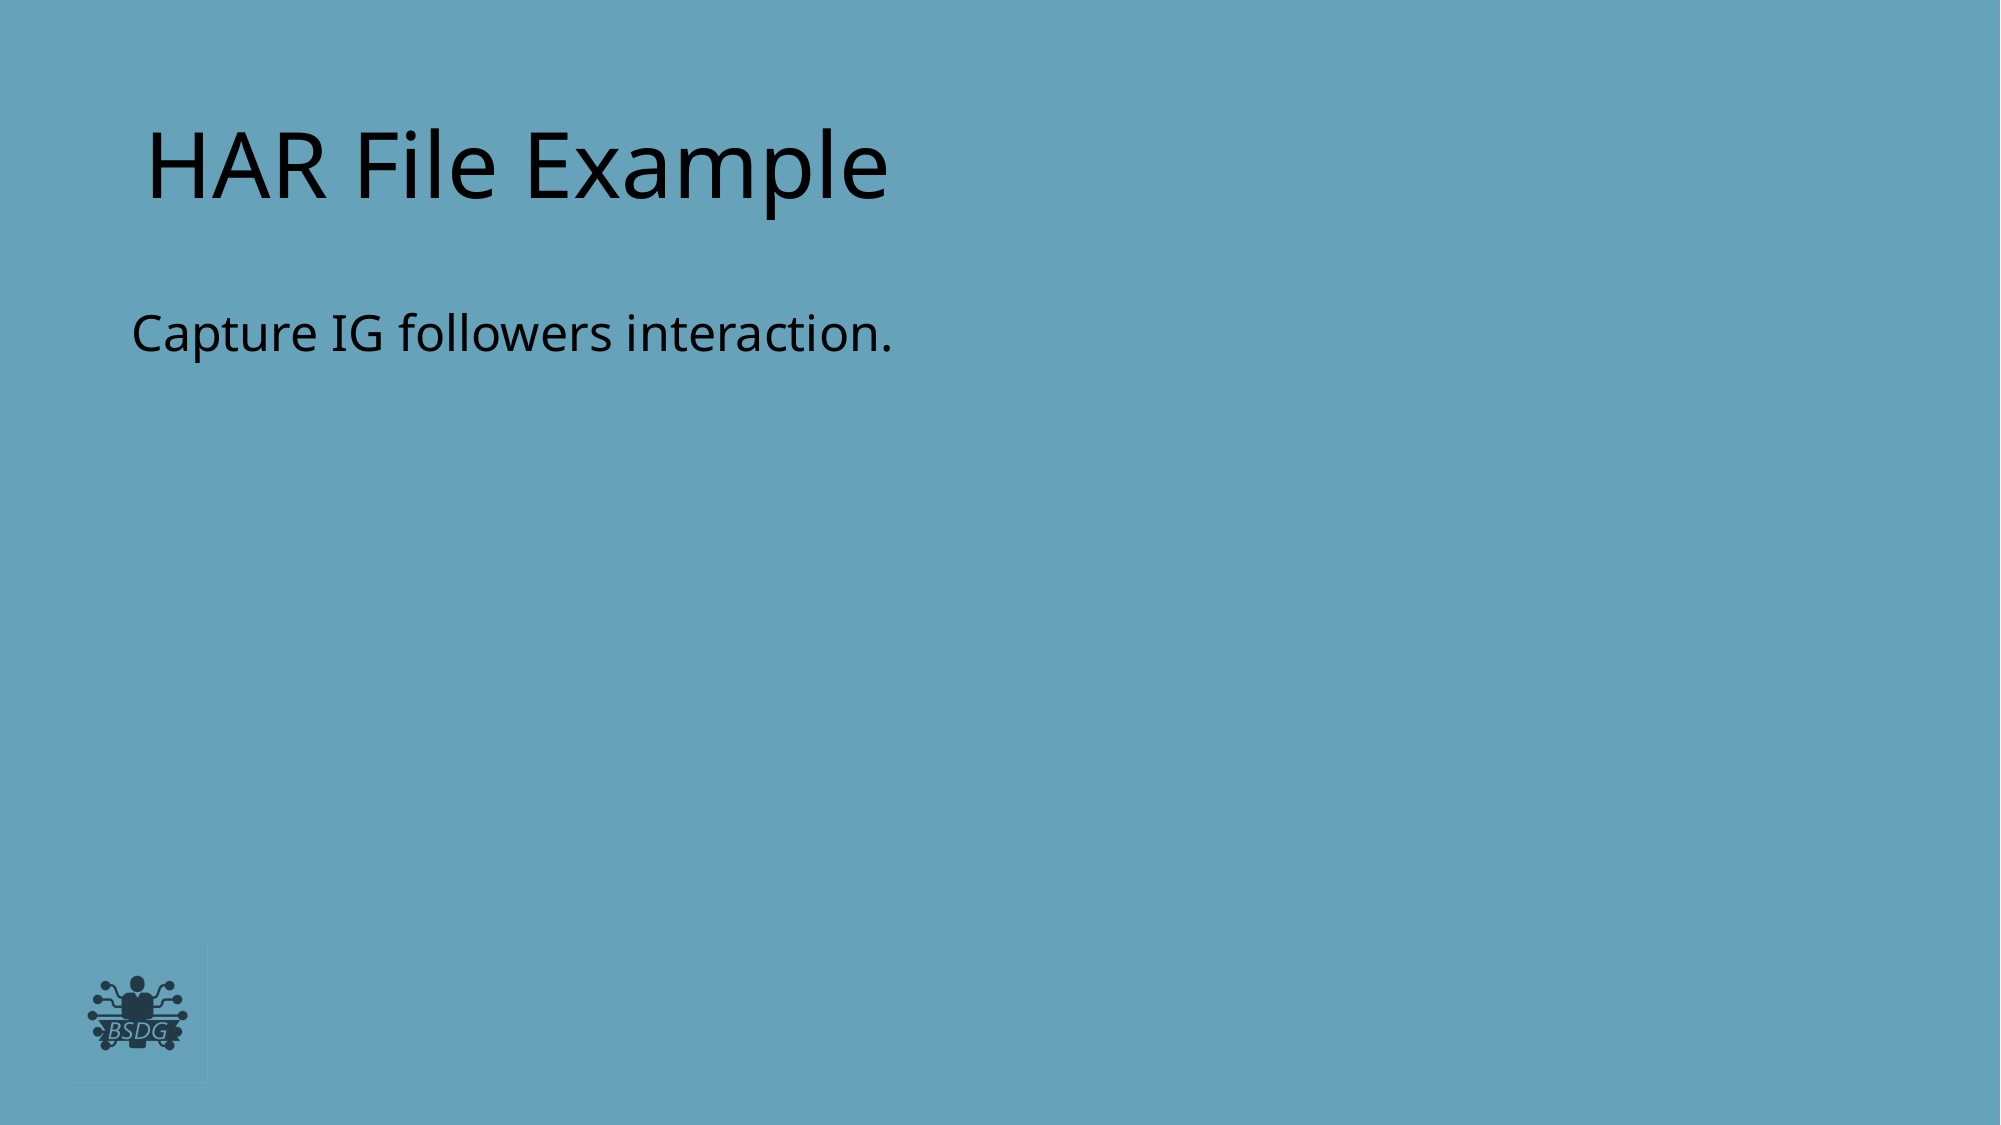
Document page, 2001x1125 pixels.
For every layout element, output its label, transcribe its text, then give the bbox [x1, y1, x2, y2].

picture [67, 943, 208, 1083]
text_box Capture IG followers interaction. [124, 294, 902, 369]
title HAR File Example [136, 59, 1863, 278]
